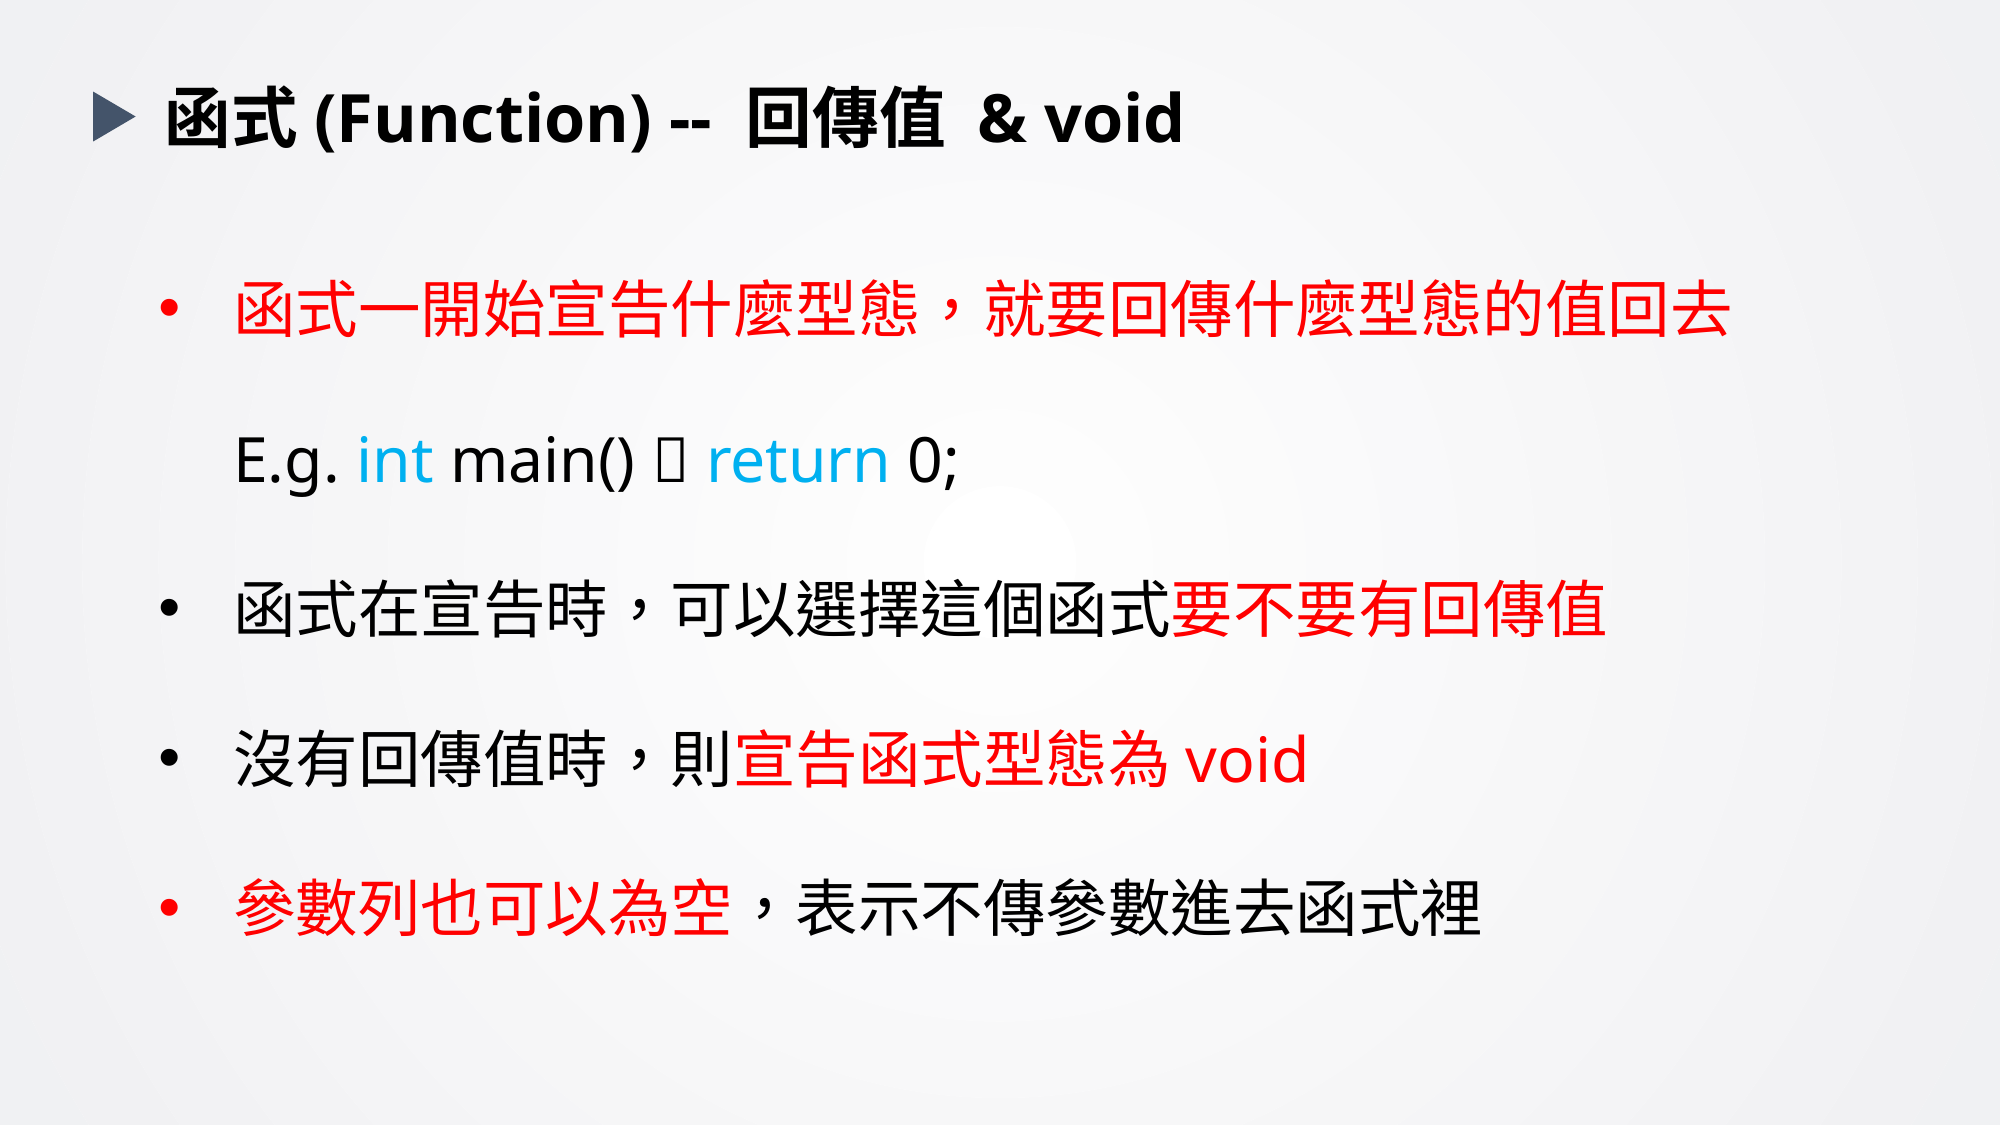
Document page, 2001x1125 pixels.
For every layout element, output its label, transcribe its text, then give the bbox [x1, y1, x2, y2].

text_box 函式一開始宣告什麼型態，就要回傳什麼型態的值回去 E.g. int main()  return 0; 函式在宣告時，可以選擇這個函式要不要有回傳值 沒有回傳值時，則宣告函式型態為void 參數列也可以為空，表示不傳參數進去函式裡 [143, 262, 1749, 952]
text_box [93, 68, 1983, 165]
